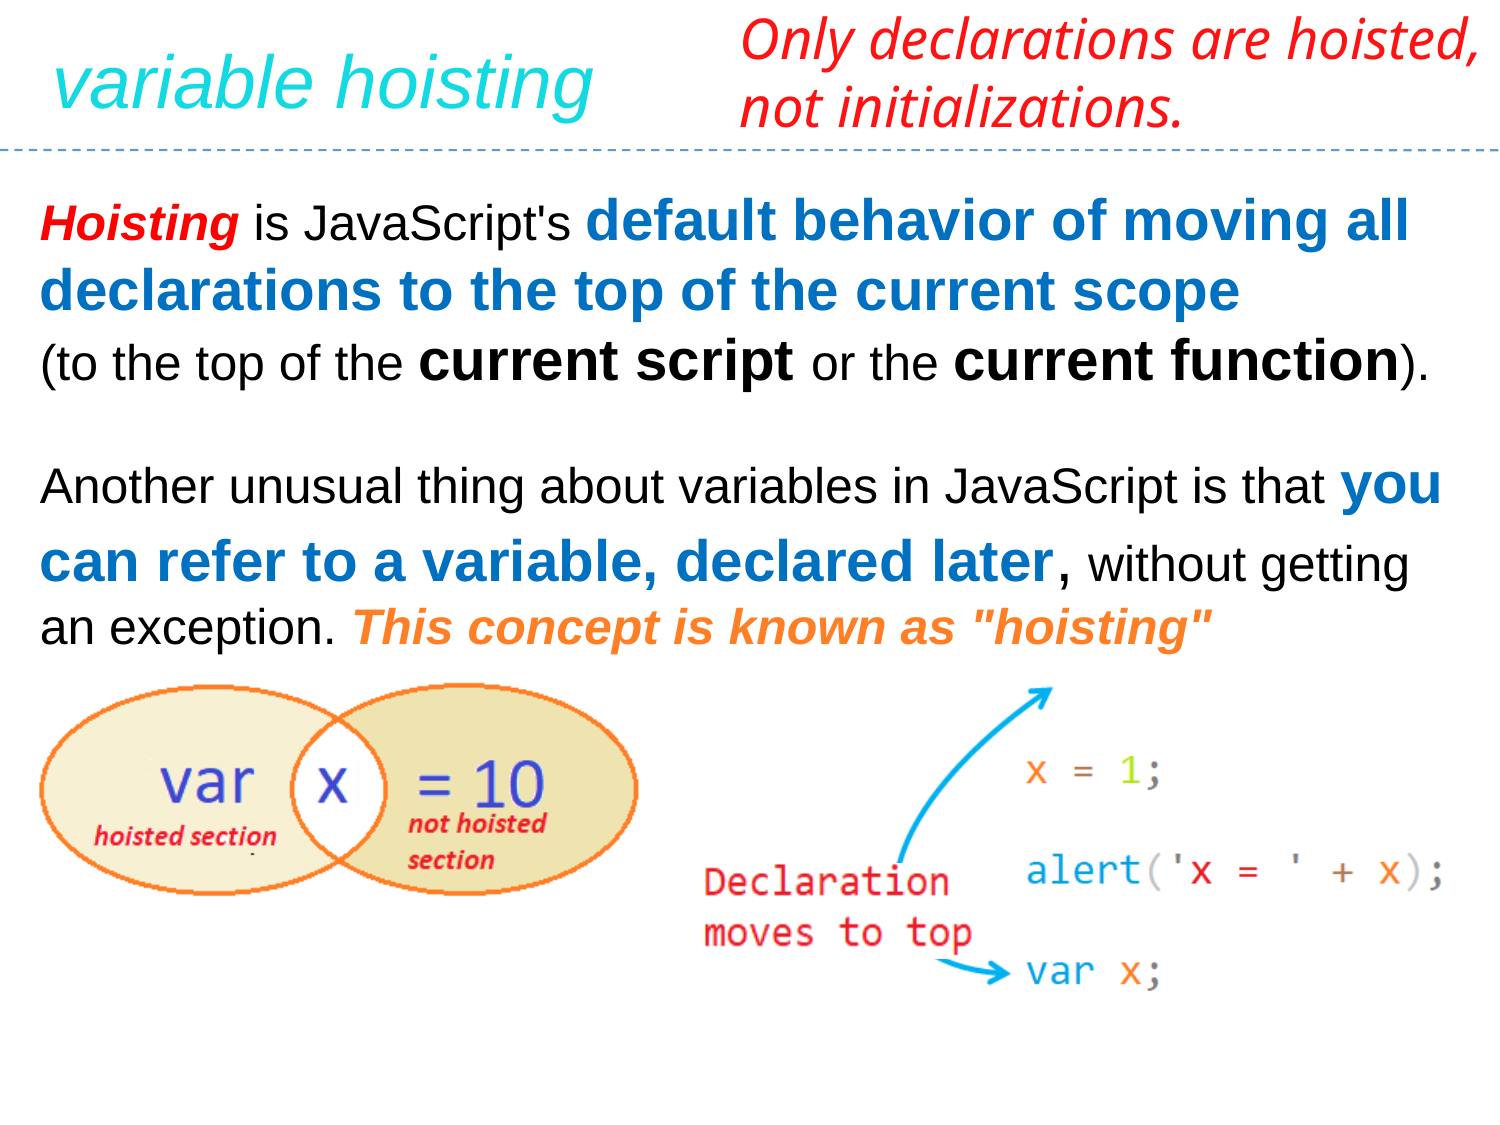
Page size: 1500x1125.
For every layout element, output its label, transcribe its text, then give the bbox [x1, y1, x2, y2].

text_box Another unusual thing about variables in JavaScript is that you can refer to a variable, declared later, without getting an exception. This concept is known as "hoisting" [24, 437, 1475, 663]
text_box Only declarations are hoisted, not initializations. [725, 0, 1500, 146]
text_box variable hoisting [37, 26, 725, 131]
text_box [699, 657, 1475, 1025]
picture [24, 677, 648, 904]
text_box Hoisting is JavaScript's default behavior of moving all declarations to the top of the current scope (to the top of the current script or the current function). [24, 174, 1475, 400]
